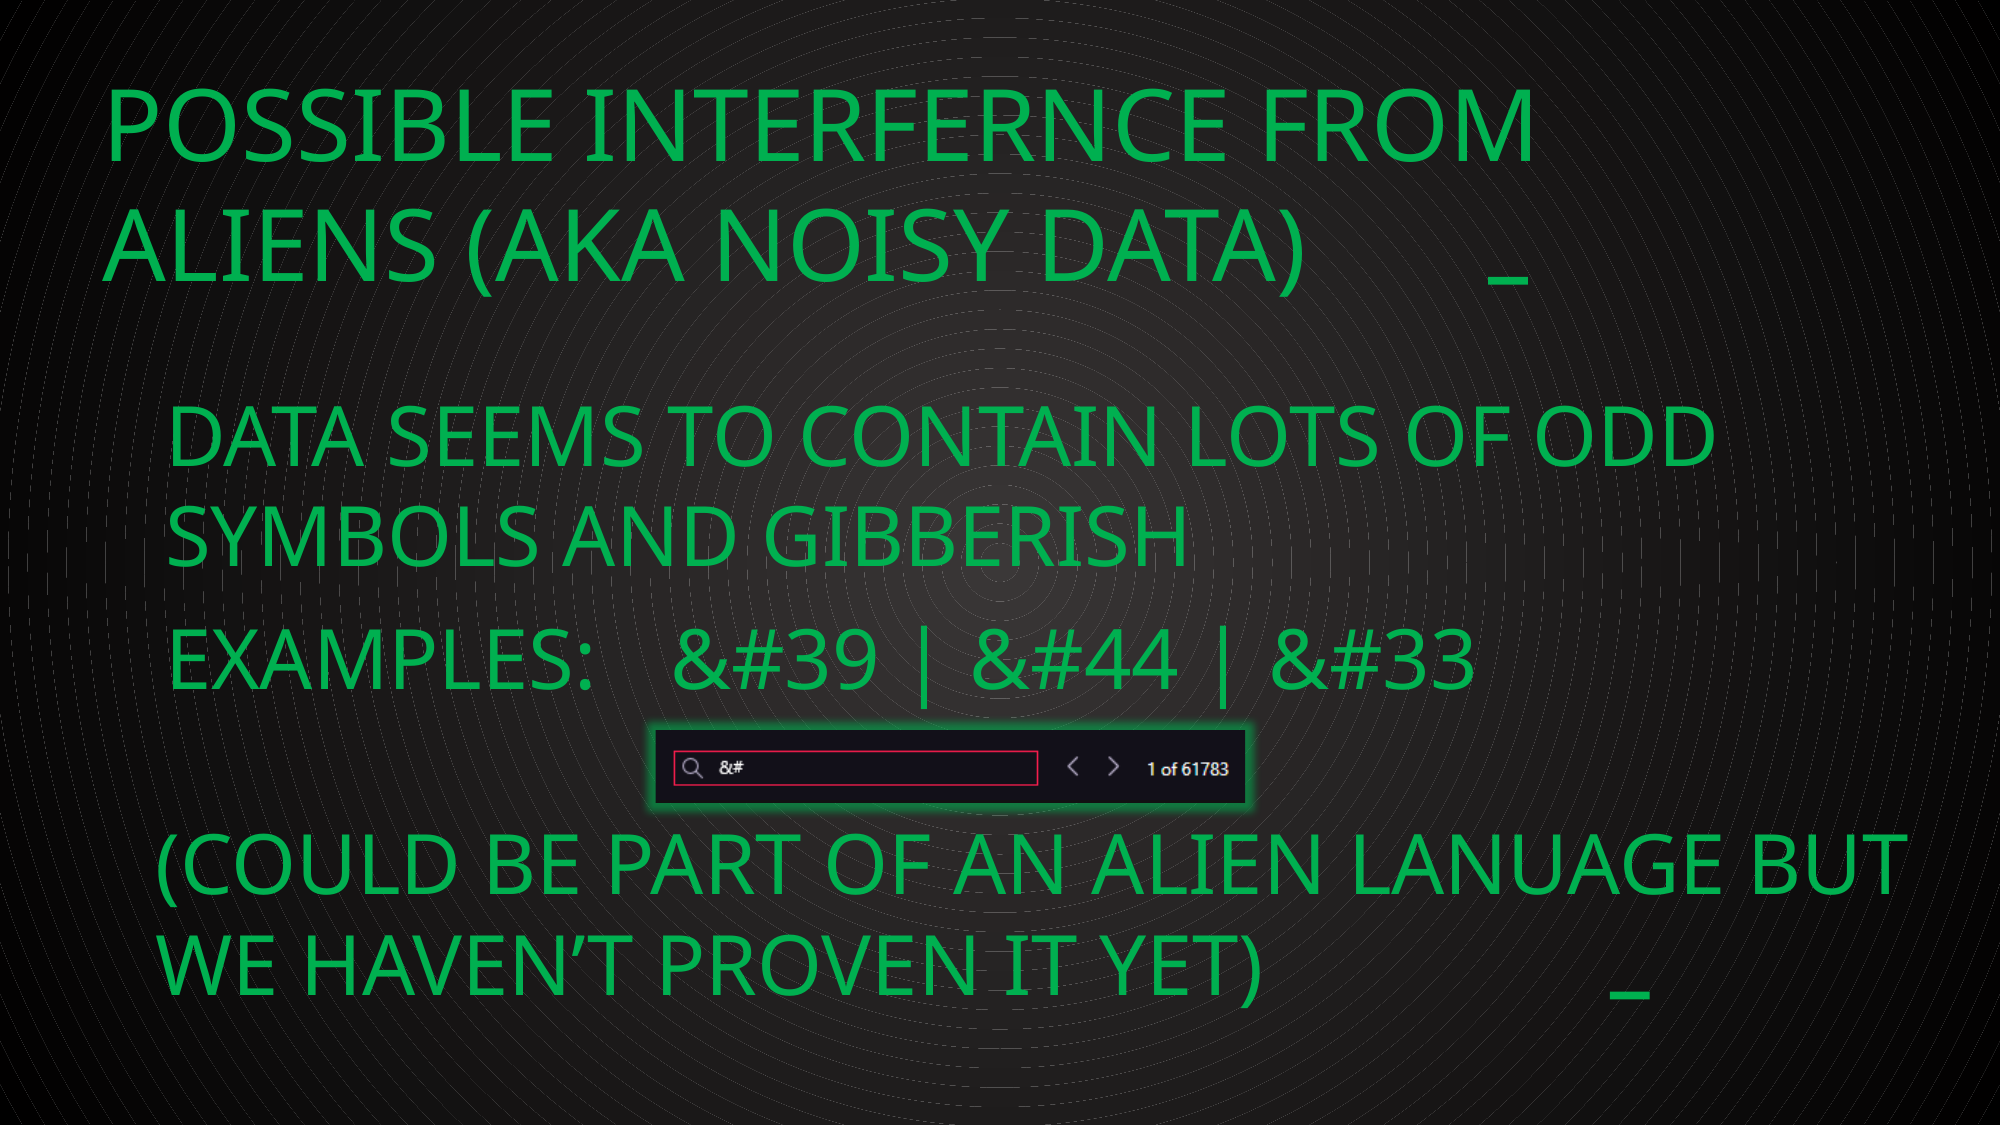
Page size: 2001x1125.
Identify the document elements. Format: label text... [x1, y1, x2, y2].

text_box [1487, 276, 1529, 286]
text_box DATA SEEMS TO CONTAIN LOTS OF ODD SYMBOLS AND GIBBERISH [150, 375, 1876, 591]
text_box POSSIBLE INTERFERNCE FROM ALIENS (AKA NOISY DATA) [88, 53, 1912, 309]
picture [655, 730, 1246, 803]
text_box &#39 | &#44 | &#33 [655, 598, 1957, 714]
text_box EXAMPLES: [150, 598, 655, 714]
text_box (COULD BE PART OF AN ALIEN LANUAGE BUT WE HAVEN’T PROVEN IT YET) [140, 804, 2000, 1019]
text_box [1609, 991, 1651, 1000]
